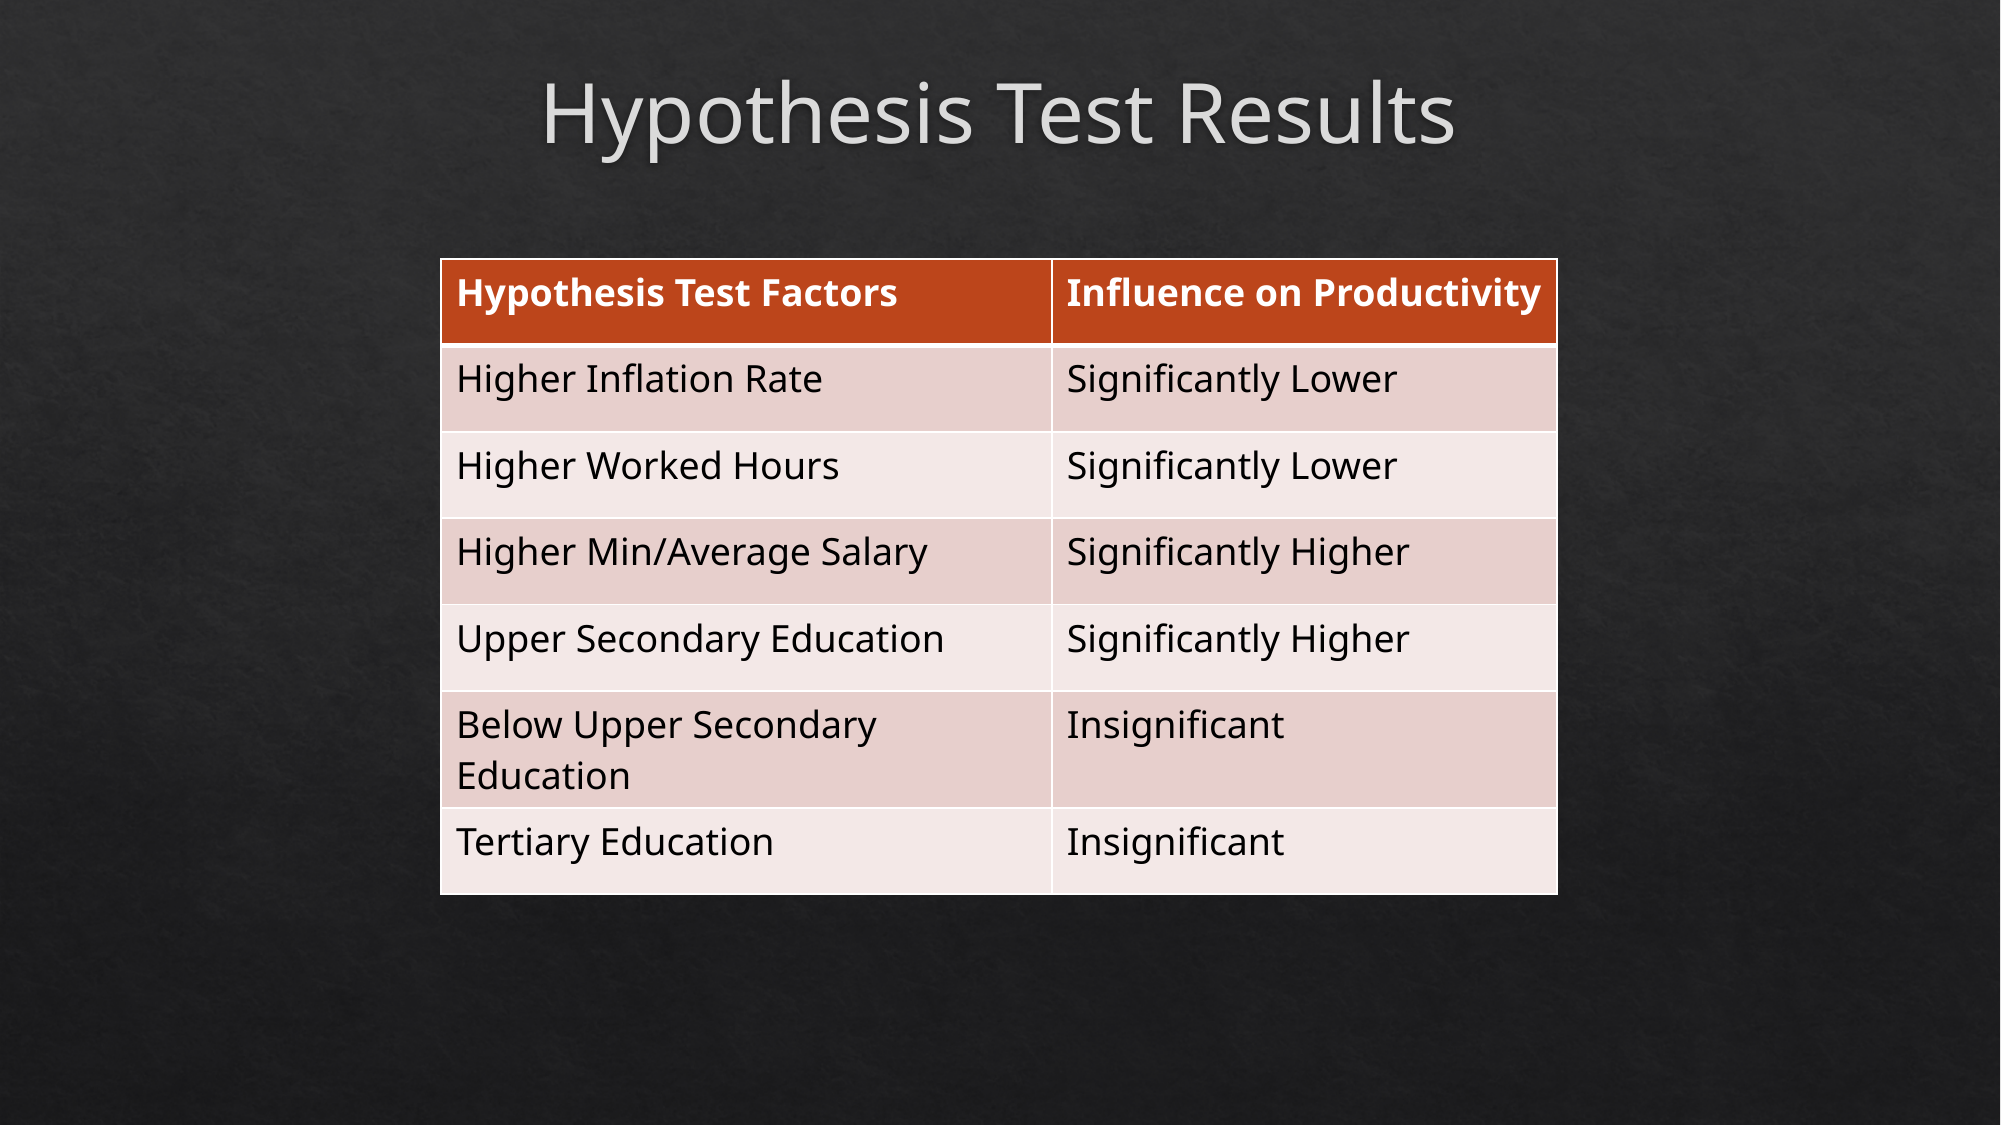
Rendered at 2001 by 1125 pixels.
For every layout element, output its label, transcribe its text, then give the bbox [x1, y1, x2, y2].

title Hypothesis Test Results [149, 30, 1849, 190]
table_header Influence on Productivity [1053, 260, 1556, 343]
table_header Hypothesis Test Factors [442, 260, 1051, 343]
table_cell Insignificant [1053, 692, 1556, 807]
table_cell Significantly Higher [1053, 519, 1556, 604]
table_cell Insignificant [1053, 809, 1556, 893]
table_cell Higher Worked Hours [442, 433, 1051, 517]
table_cell Below Upper Secondary Education [442, 692, 1051, 807]
table_cell Significantly Higher [1053, 605, 1556, 690]
table_cell Significantly Lower [1053, 348, 1556, 431]
table_cell Upper Secondary Education [442, 605, 1051, 690]
table_cell Higher Min/Average Salary [442, 519, 1051, 604]
table_cell Tertiary Education [442, 809, 1051, 893]
table_cell Significantly Lower [1053, 433, 1556, 517]
table_cell Higher Inflation Rate [442, 348, 1051, 431]
